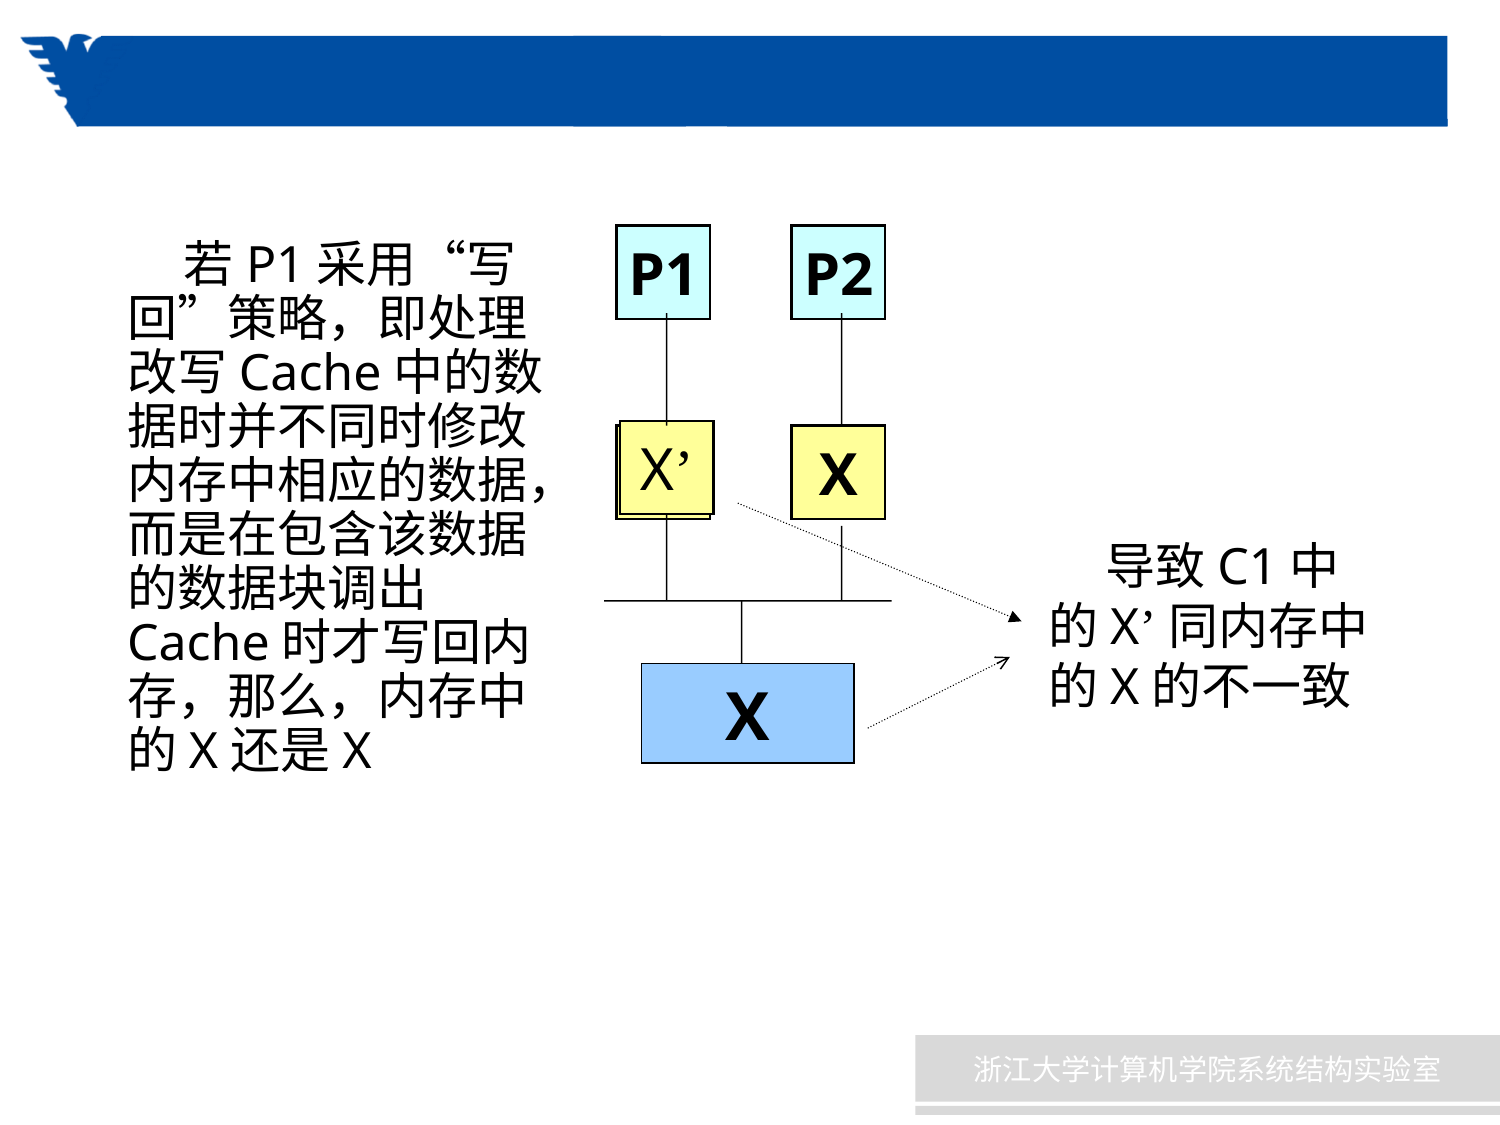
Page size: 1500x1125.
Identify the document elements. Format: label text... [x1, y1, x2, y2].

text_box X [641, 663, 855, 764]
text_box [1007, 610, 1022, 623]
text_box X [667, 515, 710, 519]
text_box P1 [616, 225, 710, 319]
text_box P2 [791, 225, 885, 319]
picture [5, 19, 148, 127]
text_box 导致C1中的X’同内存中的X的不一致 [1033, 527, 1388, 722]
text_box X [791, 425, 885, 519]
text_box X [616, 425, 666, 519]
text_box 若P1采用“写回”策略，即处理改写Cache中的数据时并不同时修改内存中相应的数据，而是在包含该数据的数据块调出Cache时才写回内存，那么，内存中的X还是X [112, 231, 567, 787]
text_box X’ [620, 420, 714, 515]
text_box [993, 656, 1010, 670]
